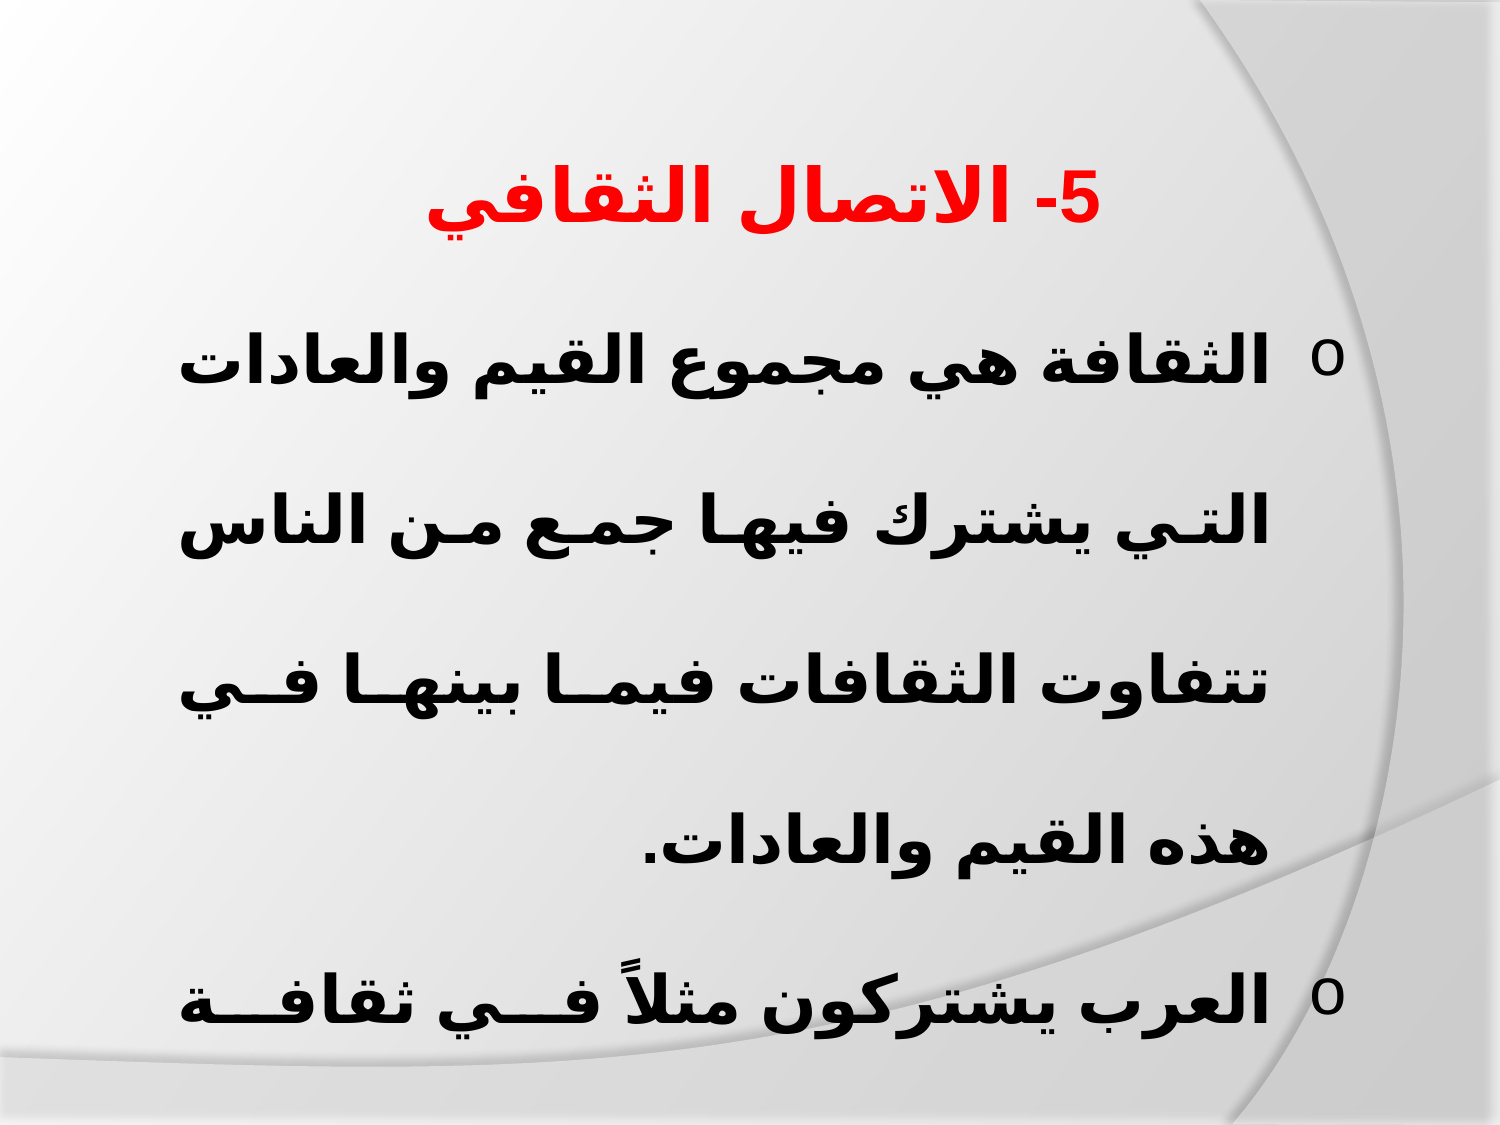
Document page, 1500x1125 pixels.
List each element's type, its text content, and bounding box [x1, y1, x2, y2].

text_box 5- الاتصال الثقافي الثقافة هي مجموع القيم والعادات التي يشترك فيها جمع من الناس تتفاوت الثقافات فيما بينها في هذه القيم والعادات. العرب يشتركون مثلاً في ثقافة واحدة واسعة، ولكن لكل بلد عربي ثقافة تميزه . [162, 49, 1363, 1125]
